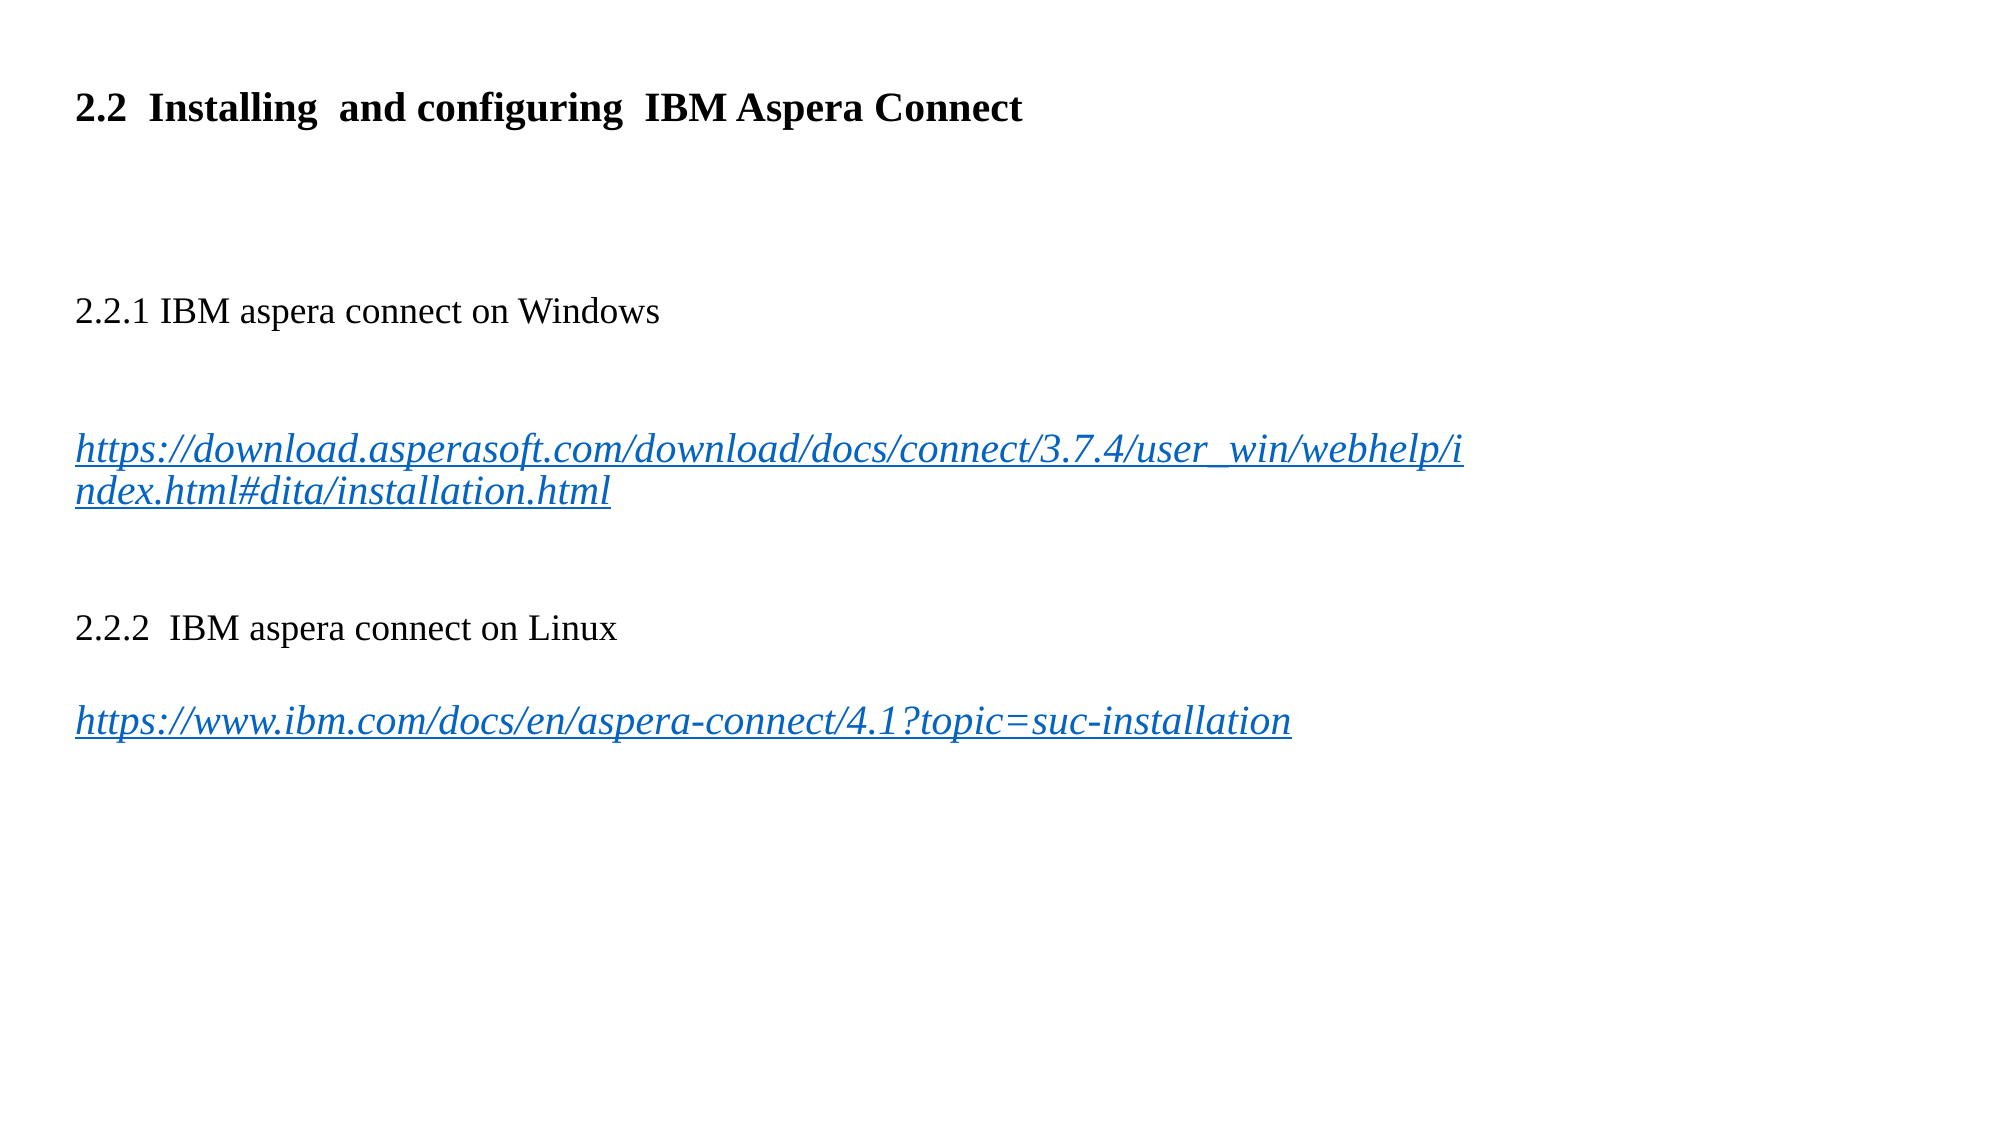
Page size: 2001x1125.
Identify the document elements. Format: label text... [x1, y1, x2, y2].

text_box 2.2.1 IBM aspera connect on Windows https://download.asperasoft.com/download/docs/connect/3.7.4/user_win/webhelp/index.html#dita/installation.html 2.2.2 IBM aspera connect on Linux https://www.ibm.com/docs/en/aspera-connect/4.1?topic=suc-installation [60, 278, 1481, 759]
text_box 2.2 Installing and configuring IBM Aspera Connect [60, 72, 1154, 137]
